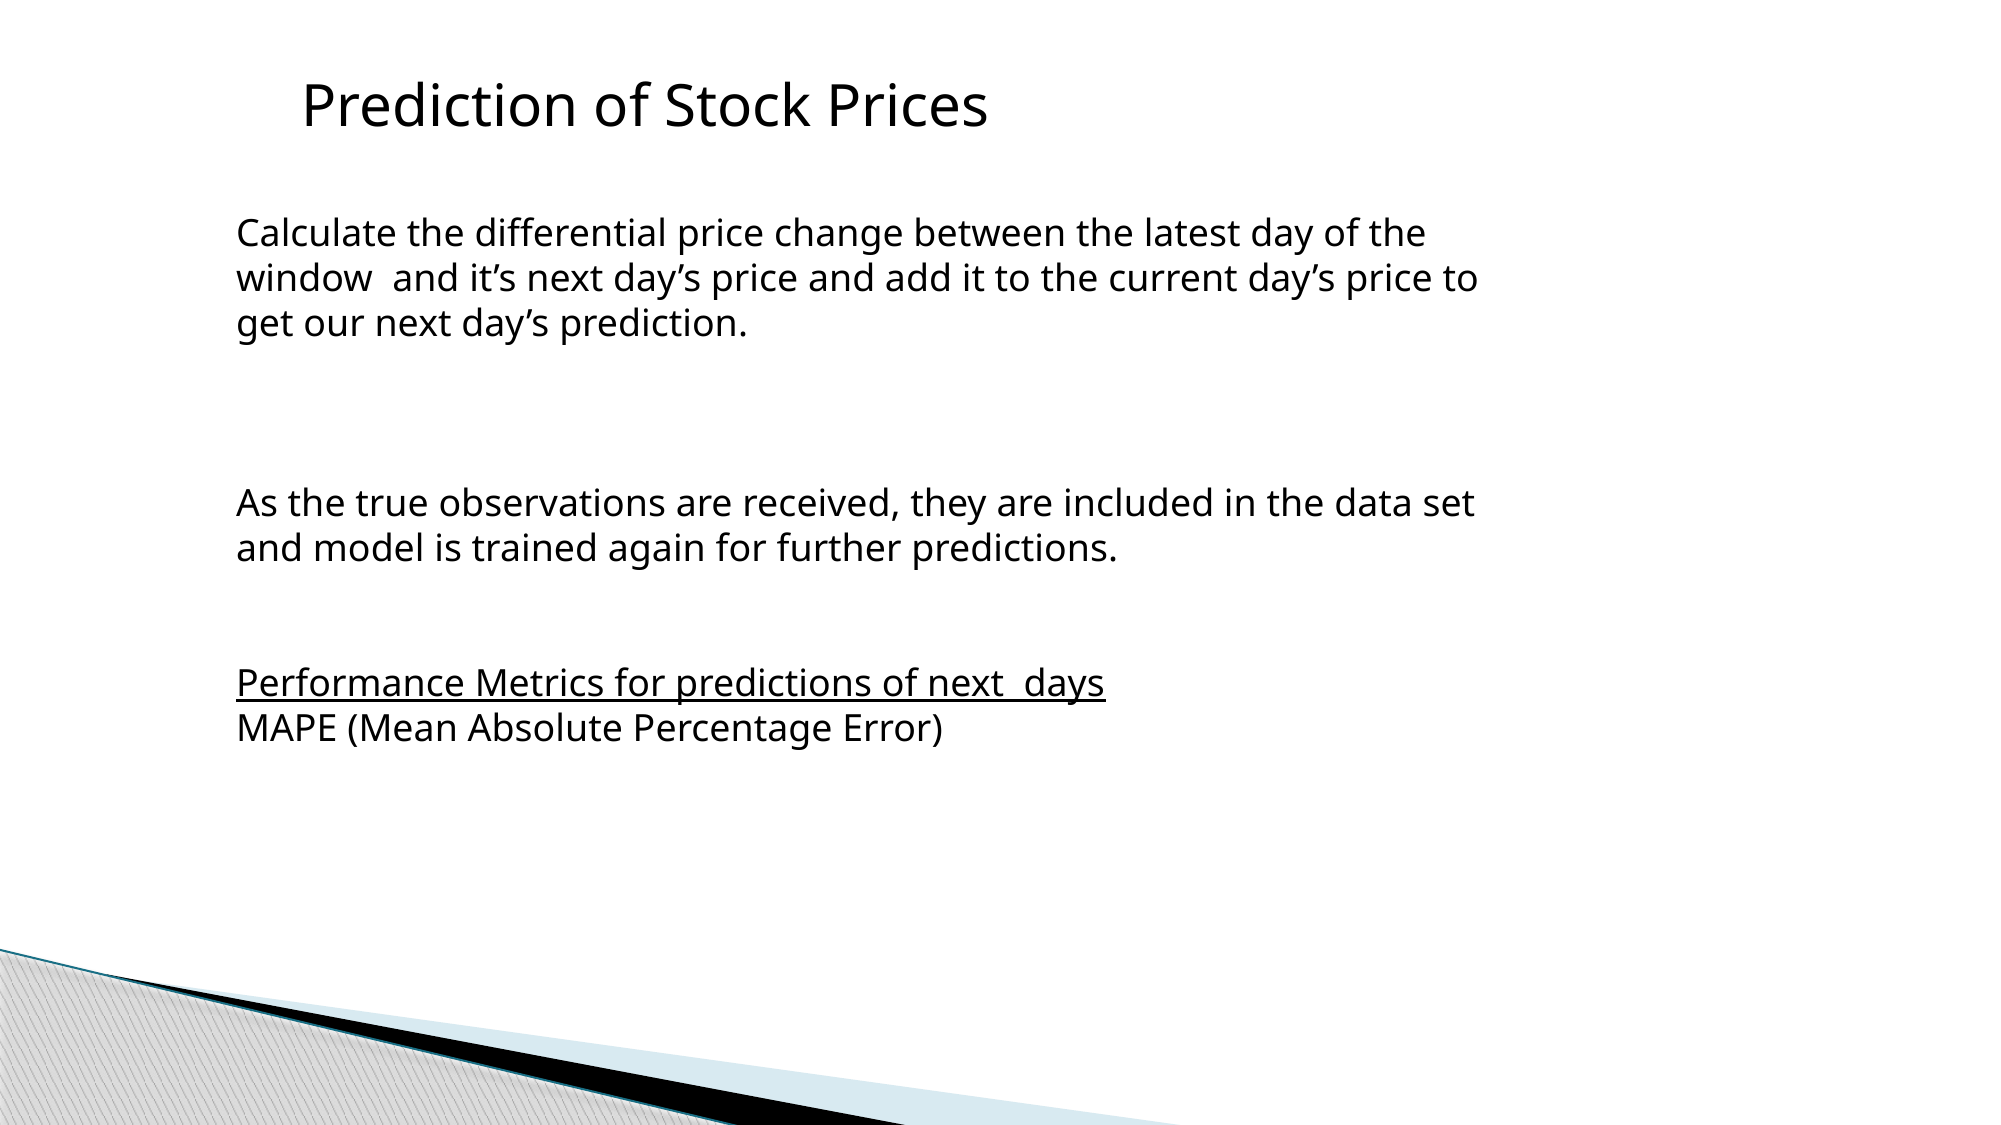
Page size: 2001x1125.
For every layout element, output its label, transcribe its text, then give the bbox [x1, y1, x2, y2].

text_box Prediction of Stock Prices [286, 61, 1544, 146]
